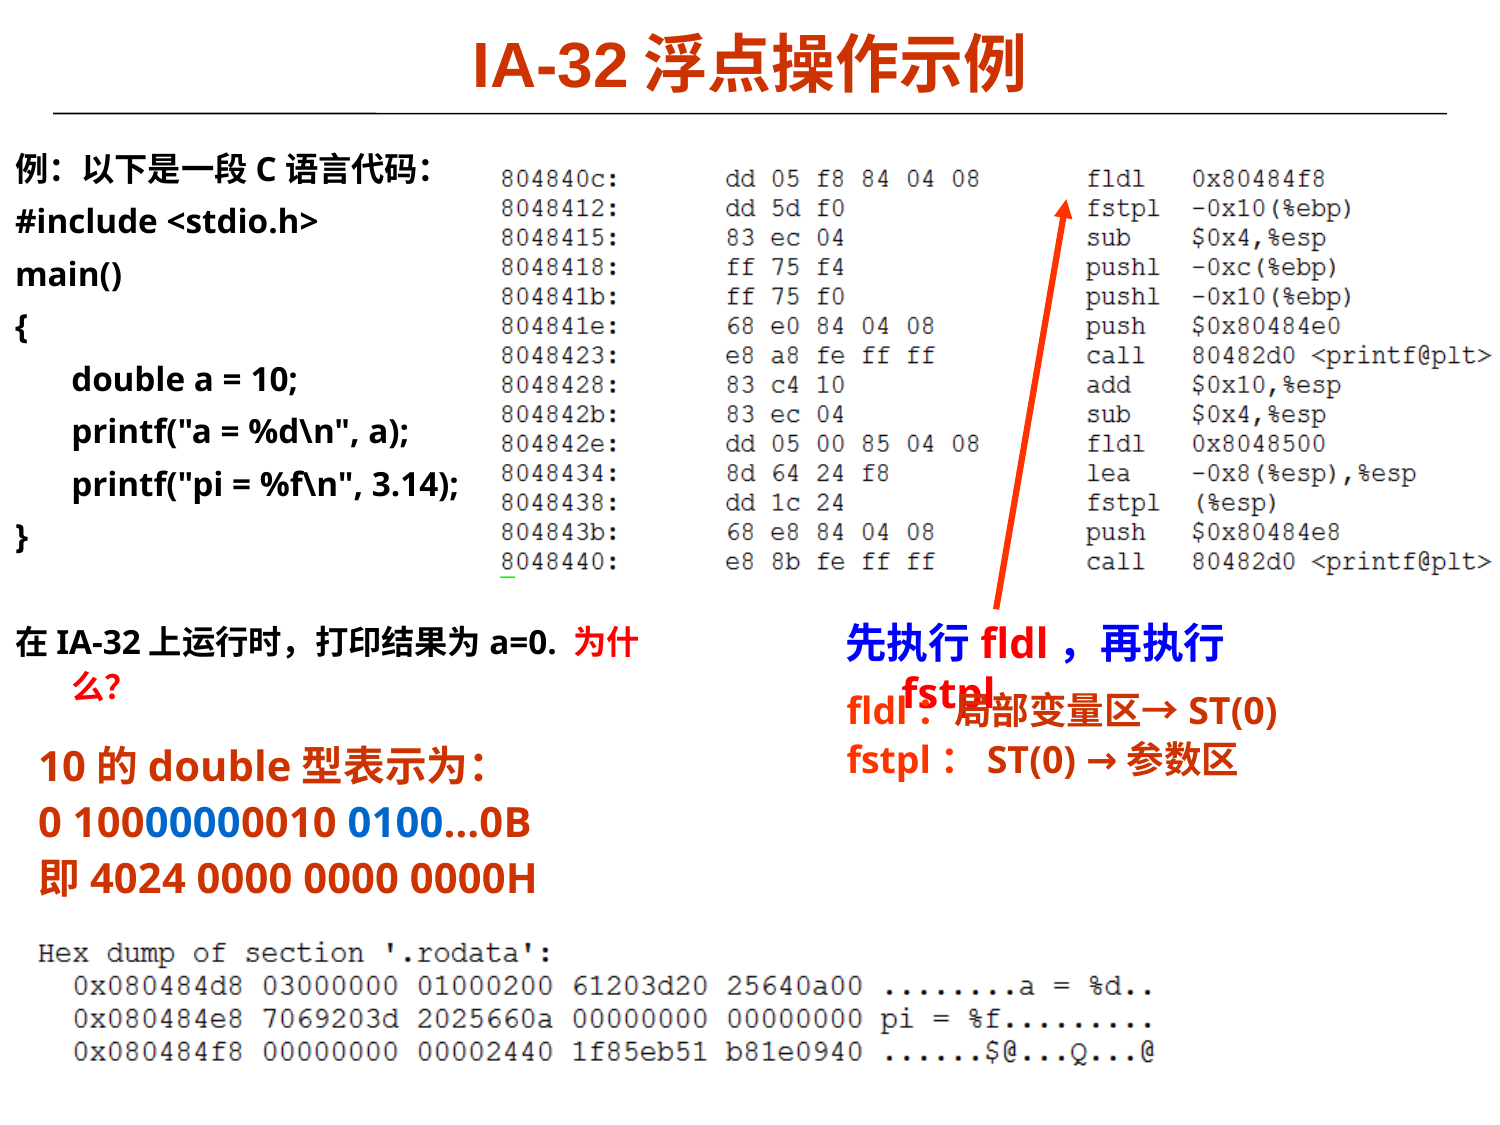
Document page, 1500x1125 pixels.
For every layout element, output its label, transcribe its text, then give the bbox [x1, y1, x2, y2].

picture [491, 163, 1500, 578]
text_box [830, 198, 1322, 676]
list 例：以下是一段C语言代码： #include <stdio.h> main() { double a = 10; printf("a = %d\n", a); printf("pi = %f\n", 3.14); } 在IA-32上运行时，打印结果为a=0. 为什么？ [0, 134, 716, 692]
text_box fldl：局部变量区→ST(0) fstpl：ST(0) →参数区 [831, 679, 1371, 789]
title IA-32浮点操作示例 [74, 15, 1426, 109]
text_box 10的double型表示为： 0 10000000010 0100…0B 即4024 0000 0000 0000H [23, 732, 777, 910]
picture [38, 937, 1161, 1076]
